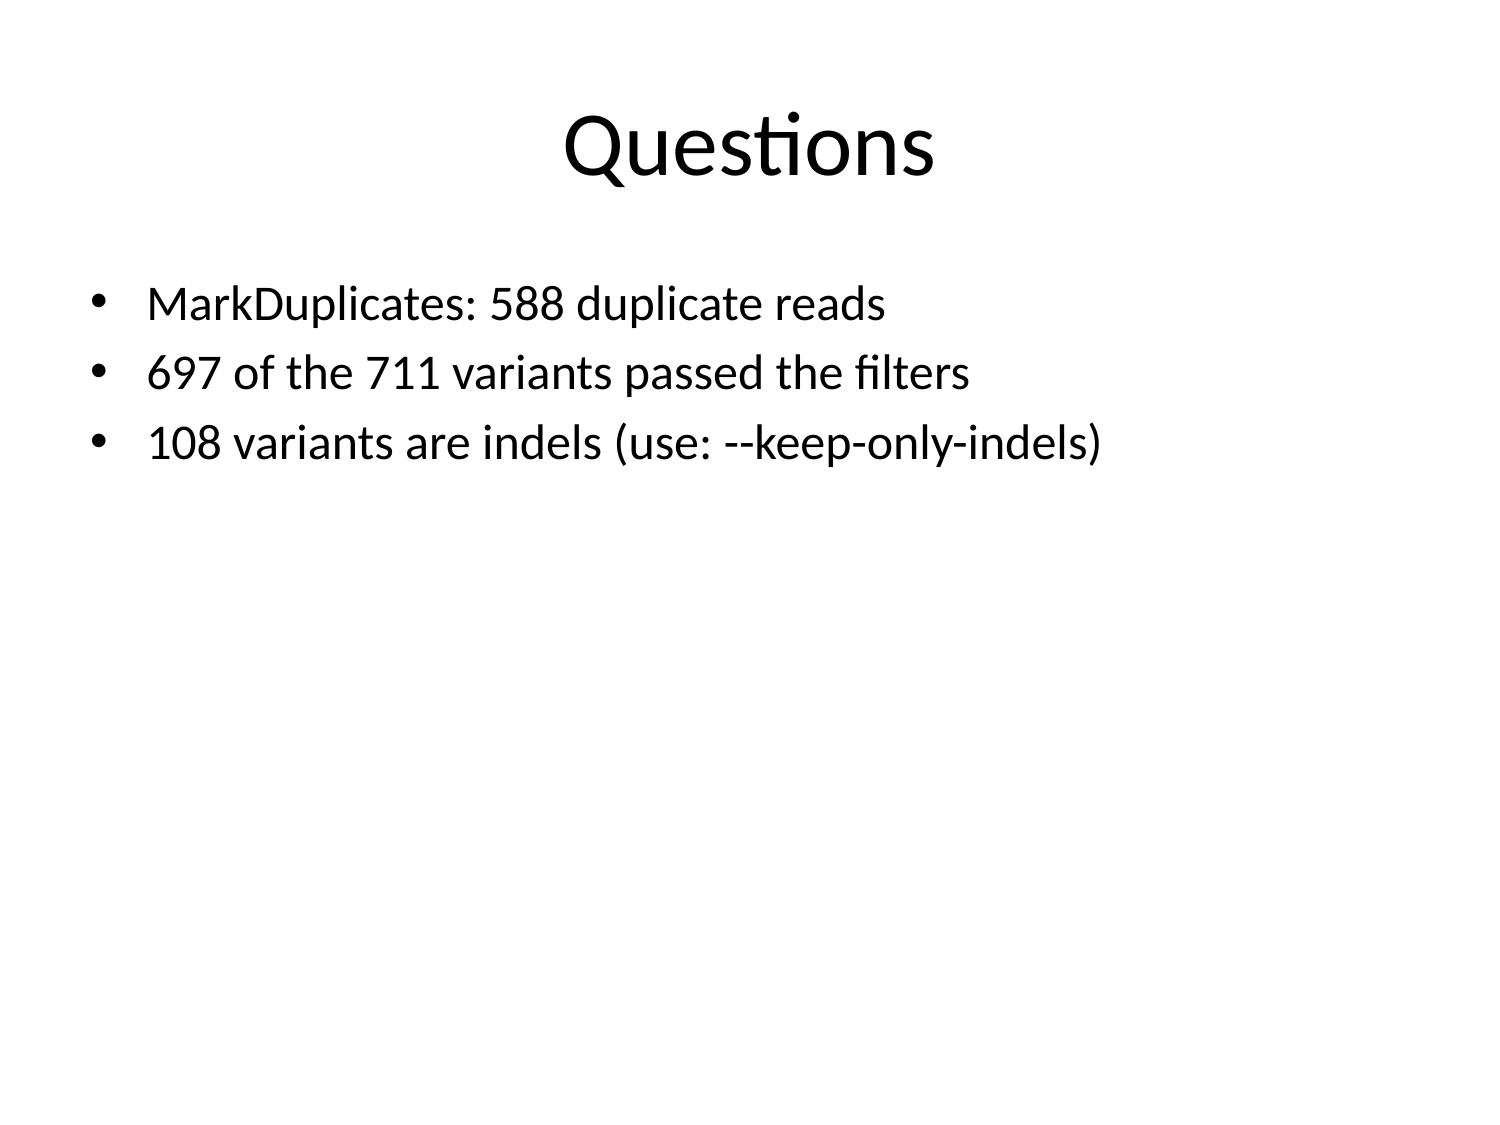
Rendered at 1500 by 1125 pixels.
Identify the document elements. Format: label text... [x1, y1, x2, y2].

title Questions [75, 45, 1425, 233]
list MarkDuplicates: 588 duplicate reads 697 of the 711 variants passed the filters 108 variants are indels (use: --keep-only-indels) [75, 262, 1425, 1005]
